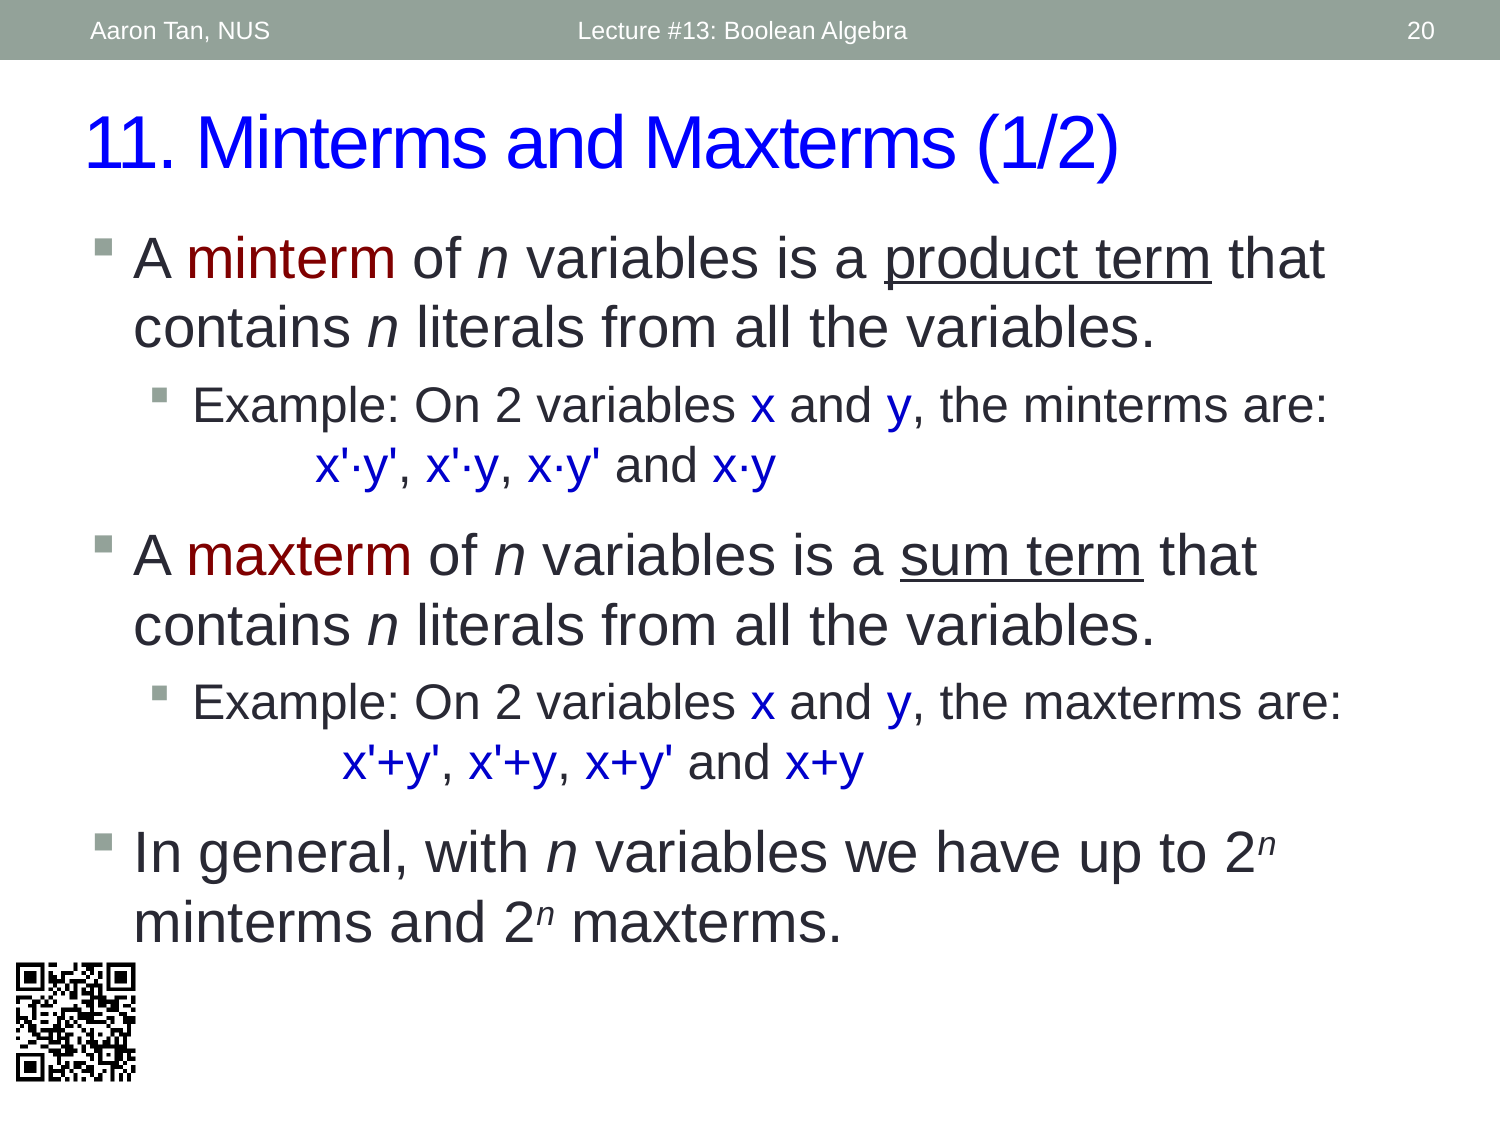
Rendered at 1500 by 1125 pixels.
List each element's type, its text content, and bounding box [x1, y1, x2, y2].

slide_number 20 [1308, 3, 1450, 57]
title 11. Minterms and Maxterms (1/2) [68, 86, 1429, 192]
slide_number Aaron Tan, NUS [75, 3, 550, 57]
picture [7, 954, 143, 1089]
footer Lecture #13: Boolean Algebra [562, 3, 1238, 57]
text_box A minterm of n variables is a product term that contains n literals from all the variables. Example: On 2 variables x and y, the minterms are: x'∙y', x'∙y, x∙y' and x∙y A maxterm of n variables is a sum term that contains n literals from all the variables. Example: On 2 variables x and y, the maxterms are: x'+y', x'+y, x+y' and x+y In general, with n variables we have up to 2n minterms and 2n maxterms. [74, 212, 1425, 1006]
